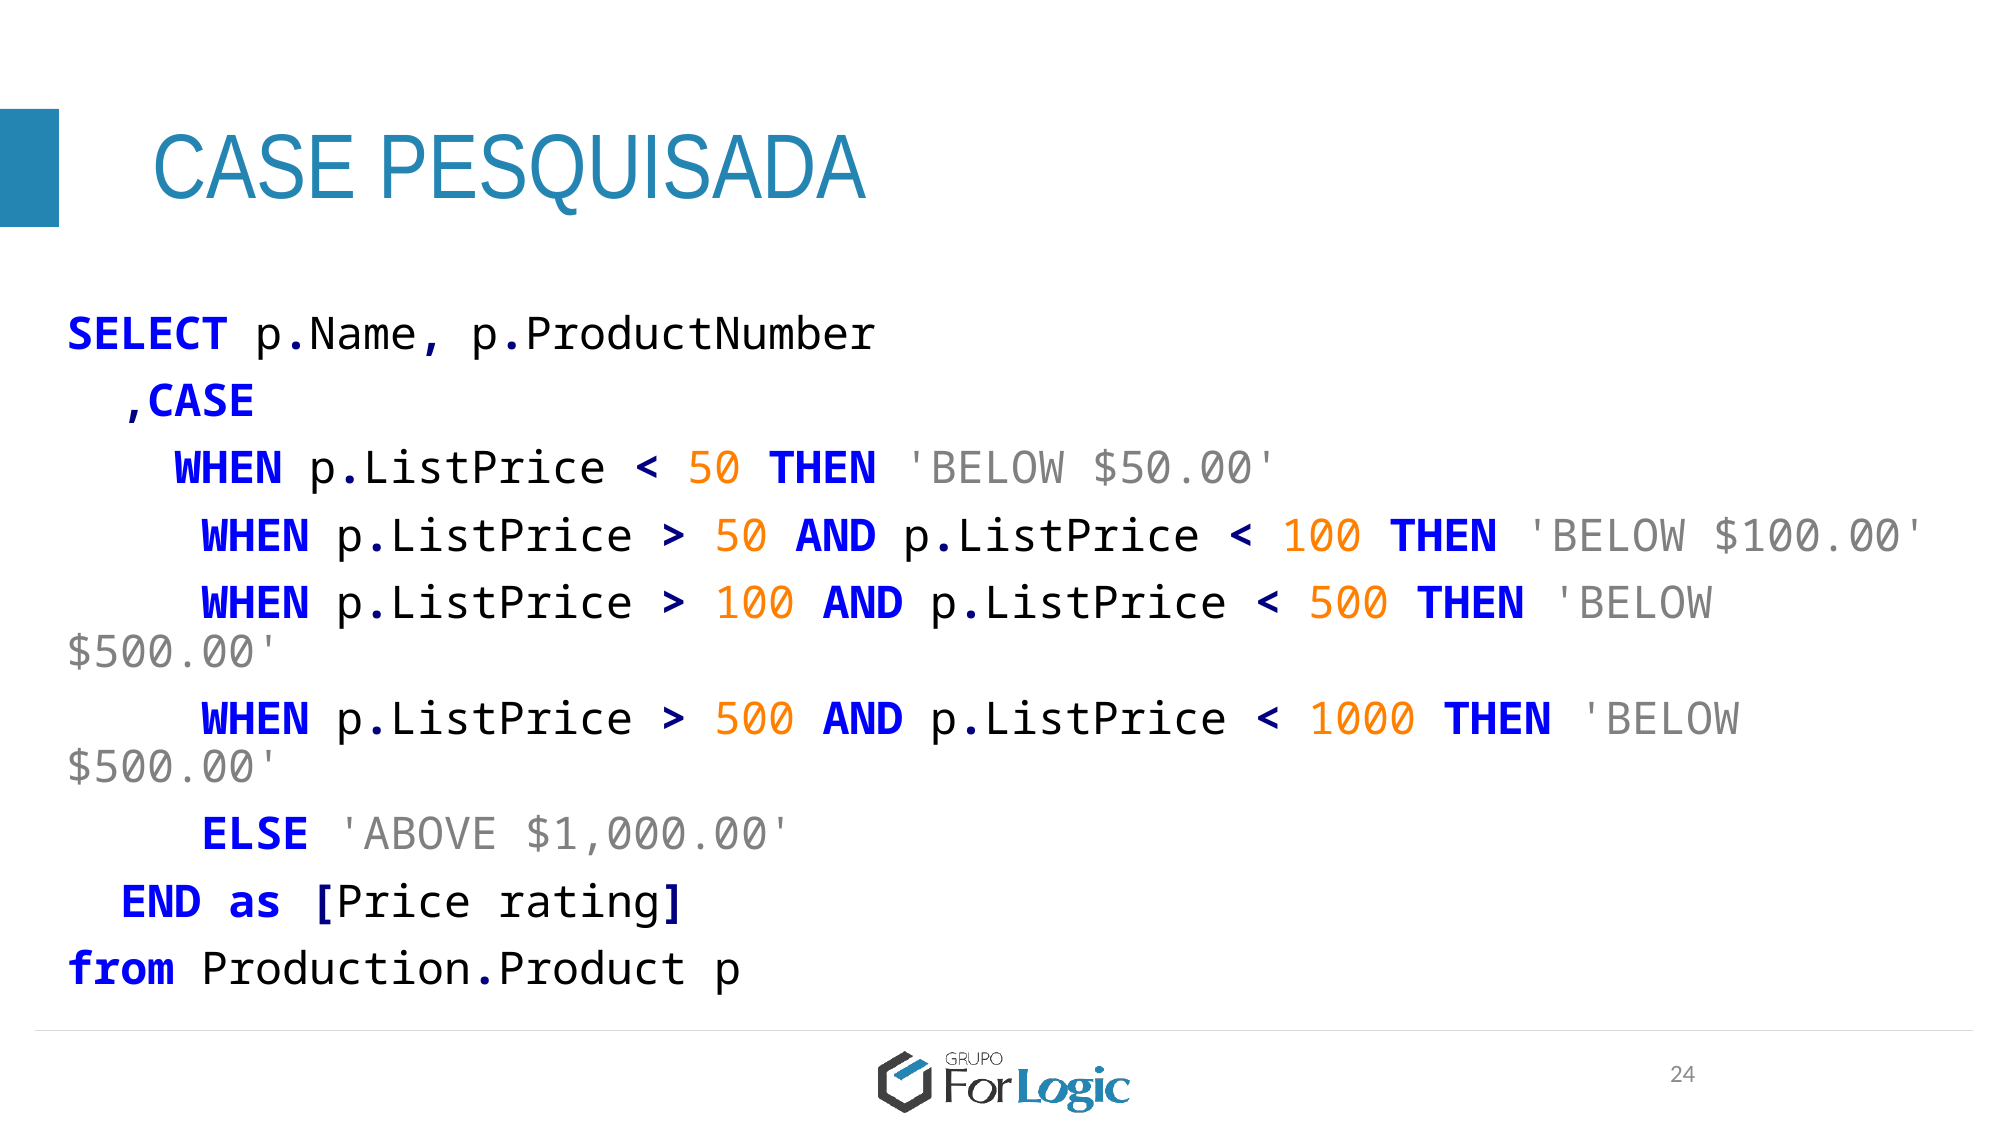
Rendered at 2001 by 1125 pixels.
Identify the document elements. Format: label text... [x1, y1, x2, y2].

slide_number 24 [1412, 1042, 1711, 1103]
title CASE PESQUISADA [137, 59, 1863, 278]
picture [878, 1051, 1130, 1113]
list SELECT p.Name, p.ProductNumber ,CASE WHEN p.ListPrice < 50 THEN 'BELOW $50.00' WHEN p.ListPrice > 50 AND p.ListPrice < 100 THEN 'BELOW $100.00' WHEN p.ListPrice > 100 AND p.ListPrice < 500 THEN 'BELOW $500.00' WHEN p.ListPrice > 500 AND p.ListPrice < 1000 THEN 'BELOW $500.00' ELSE 'ABOVE $1,000.00' END as [Price rating] from Production.Product p [51, 303, 1949, 1017]
